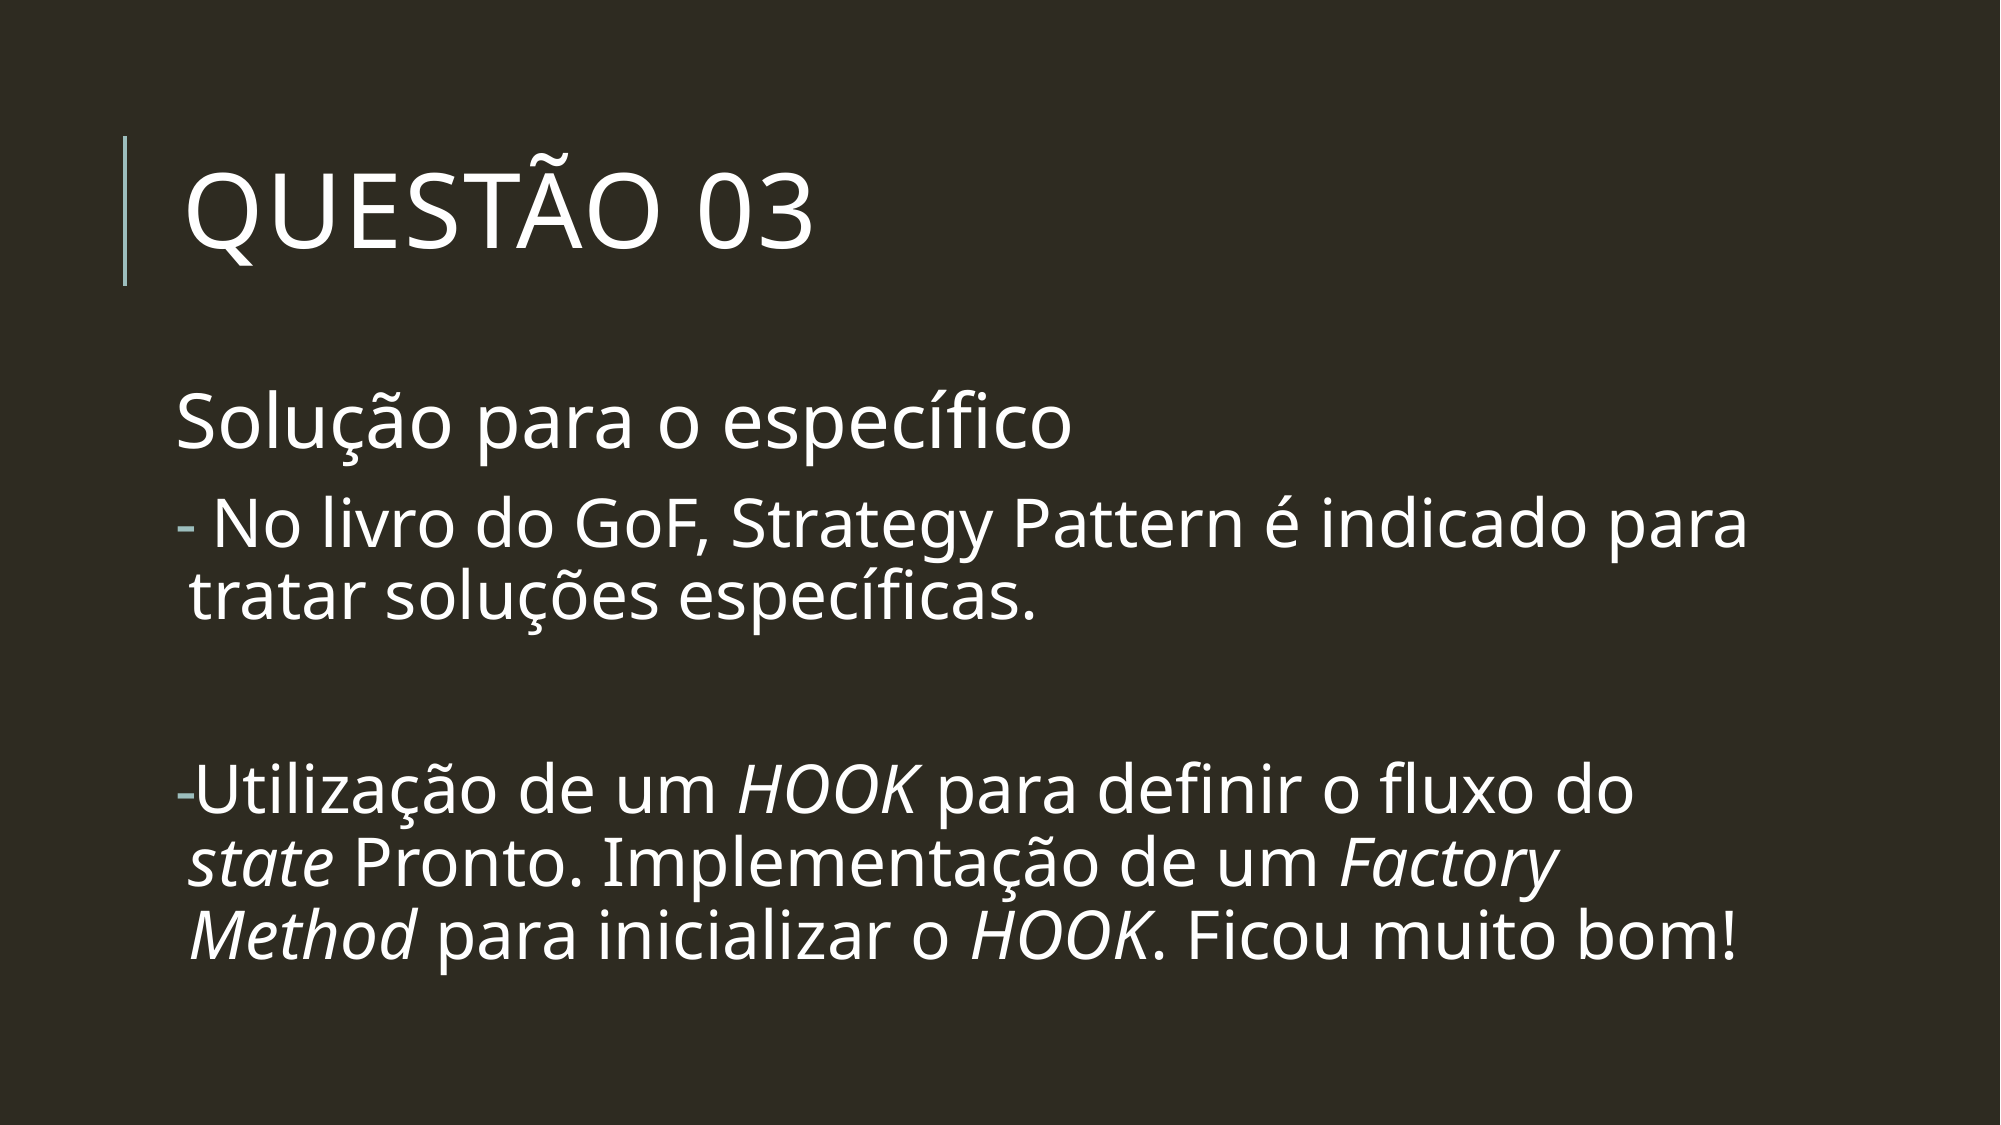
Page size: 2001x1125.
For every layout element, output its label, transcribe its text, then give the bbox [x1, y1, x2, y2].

list Solução para o específico No livro do GoF, Strategy Pattern é indicado para tratar soluções específicas. Utilização de um HOOK para definir o fluxo do state Pronto. Implementação de um Factory Method para inicializar o HOOK. Ficou muito bom! [168, 375, 1763, 1035]
title Questão 03 [168, 96, 1763, 342]
